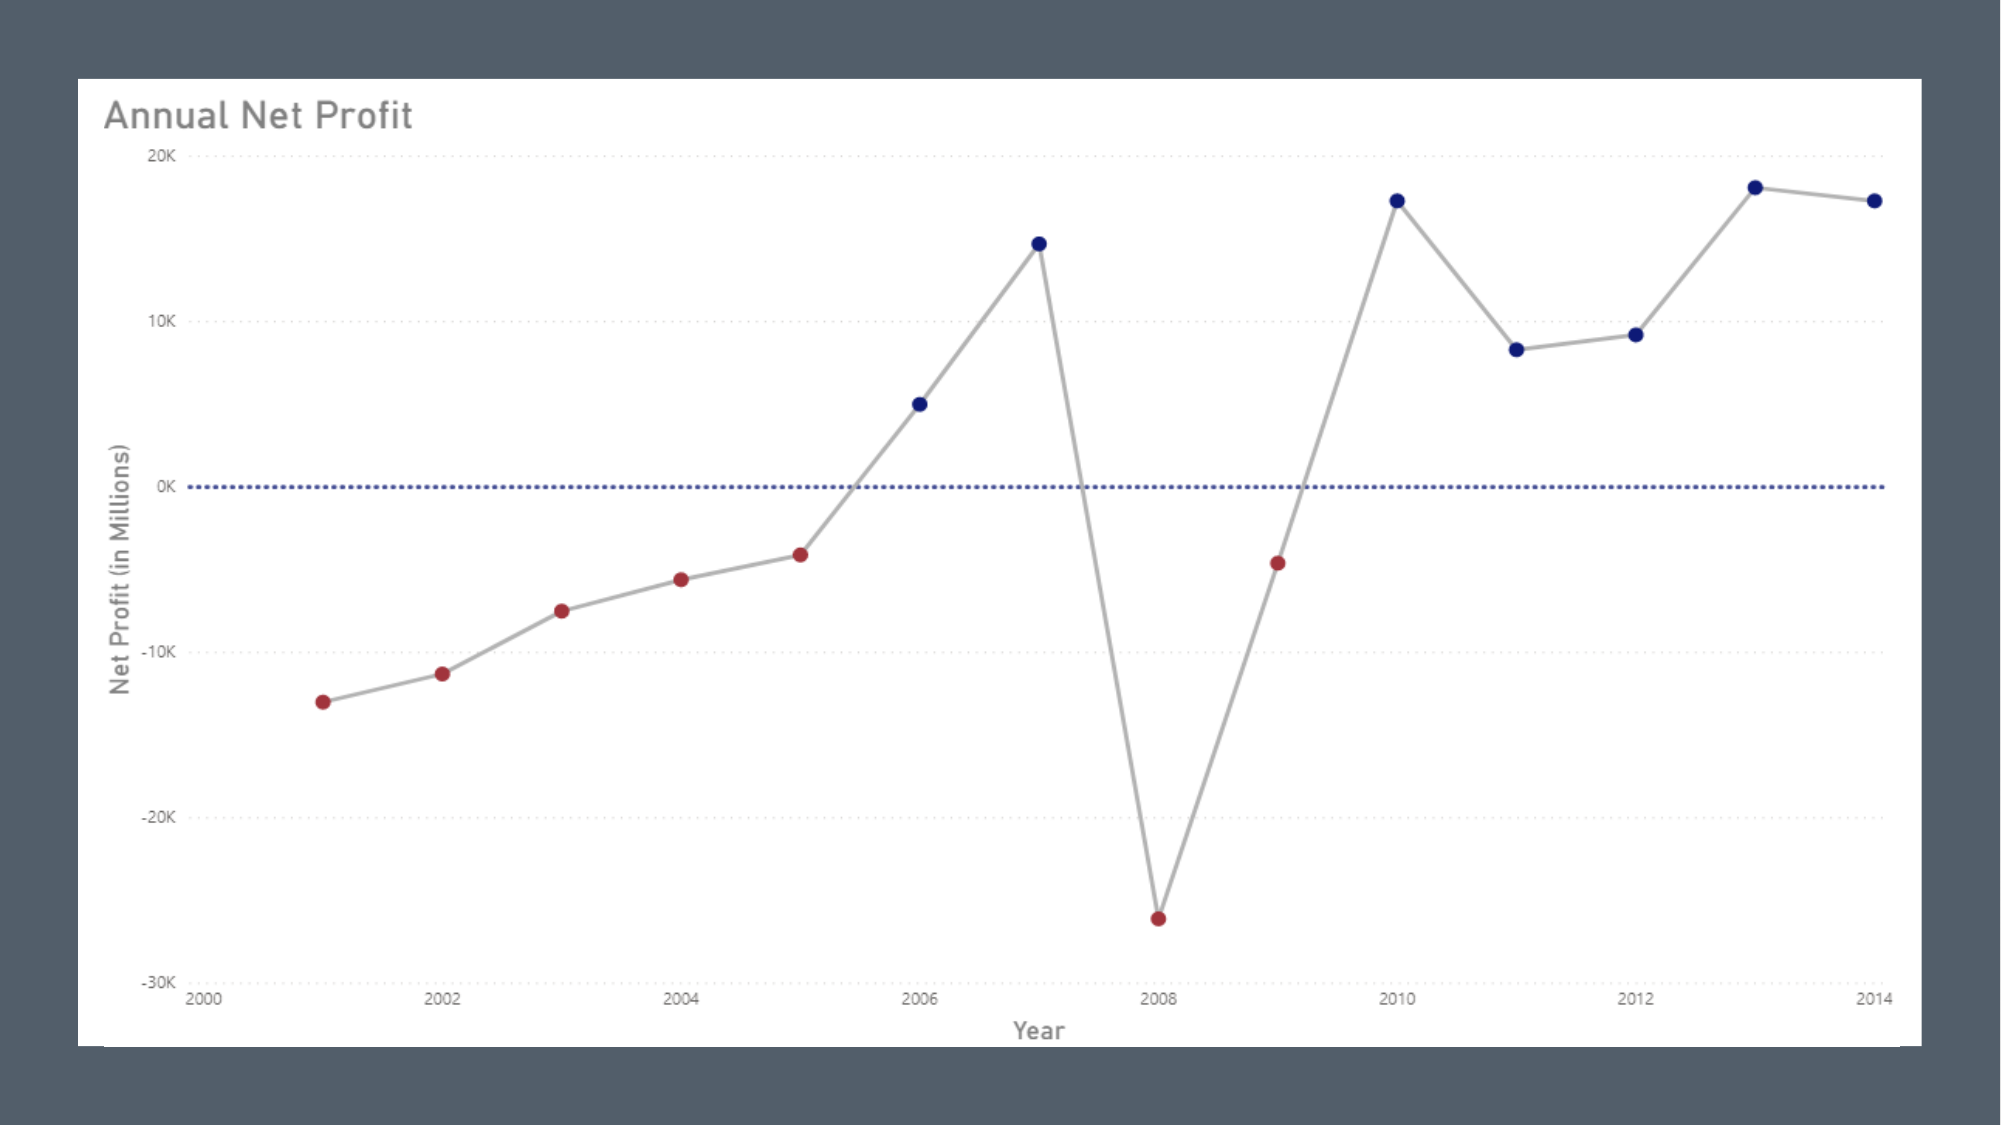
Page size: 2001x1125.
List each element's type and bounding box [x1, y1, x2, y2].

picture [104, 85, 1901, 1048]
text_box [77, 77, 1923, 1048]
text_box [0, 0, 2000, 1125]
